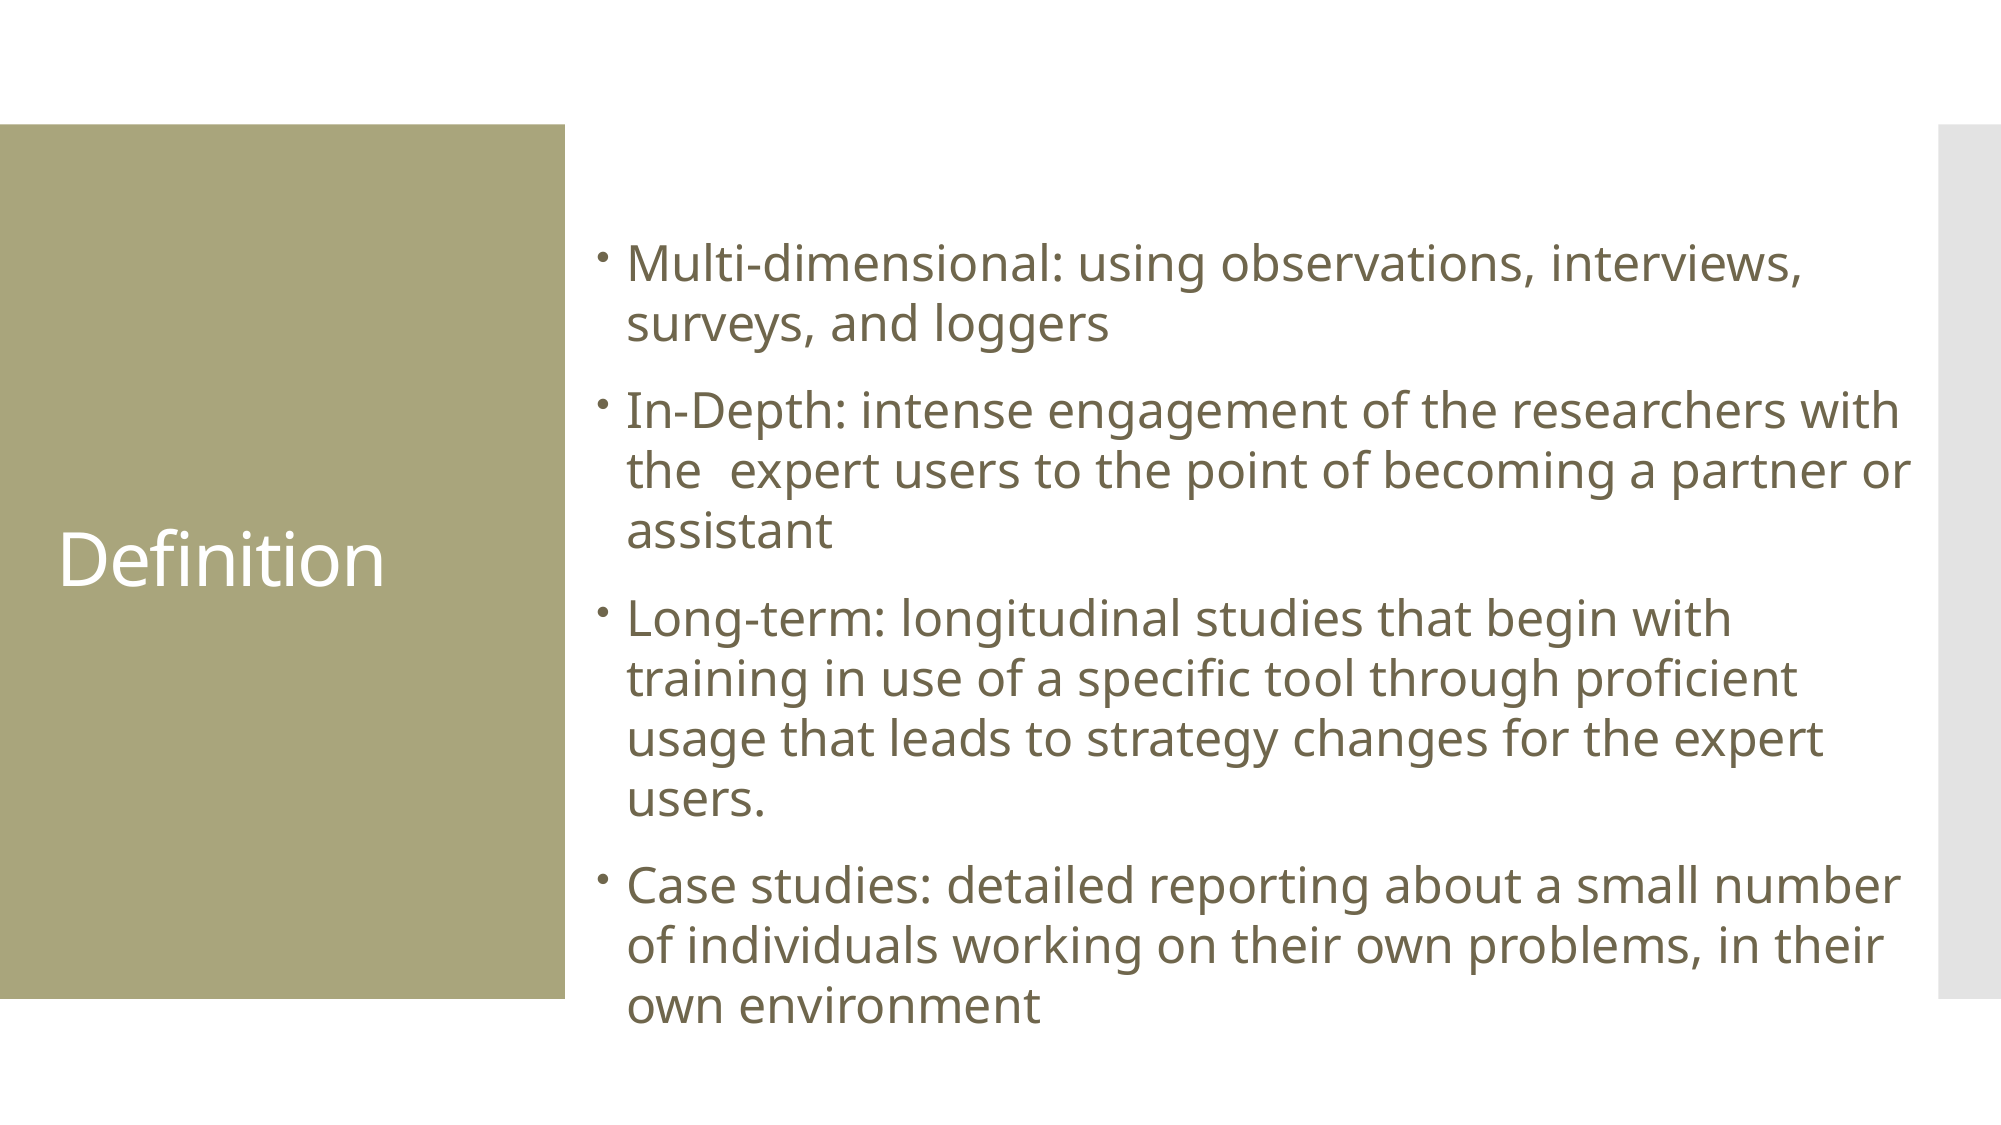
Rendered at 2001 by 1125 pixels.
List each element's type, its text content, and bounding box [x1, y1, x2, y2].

text_box Multi-dimensional: using observations, interviews, surveys, and loggers In-Depth: intense engagement of the researchers with the expert users to the point of becoming a partner or assistant Long-term: longitudinal studies that begin with training in use of a specific tool through proficient usage that leads to strategy changes for the expert users. Case studies: detailed reporting about a small number of individuals working on their own problems, in their own environment [594, 203, 1916, 1034]
text_box Definition [41, 184, 525, 940]
